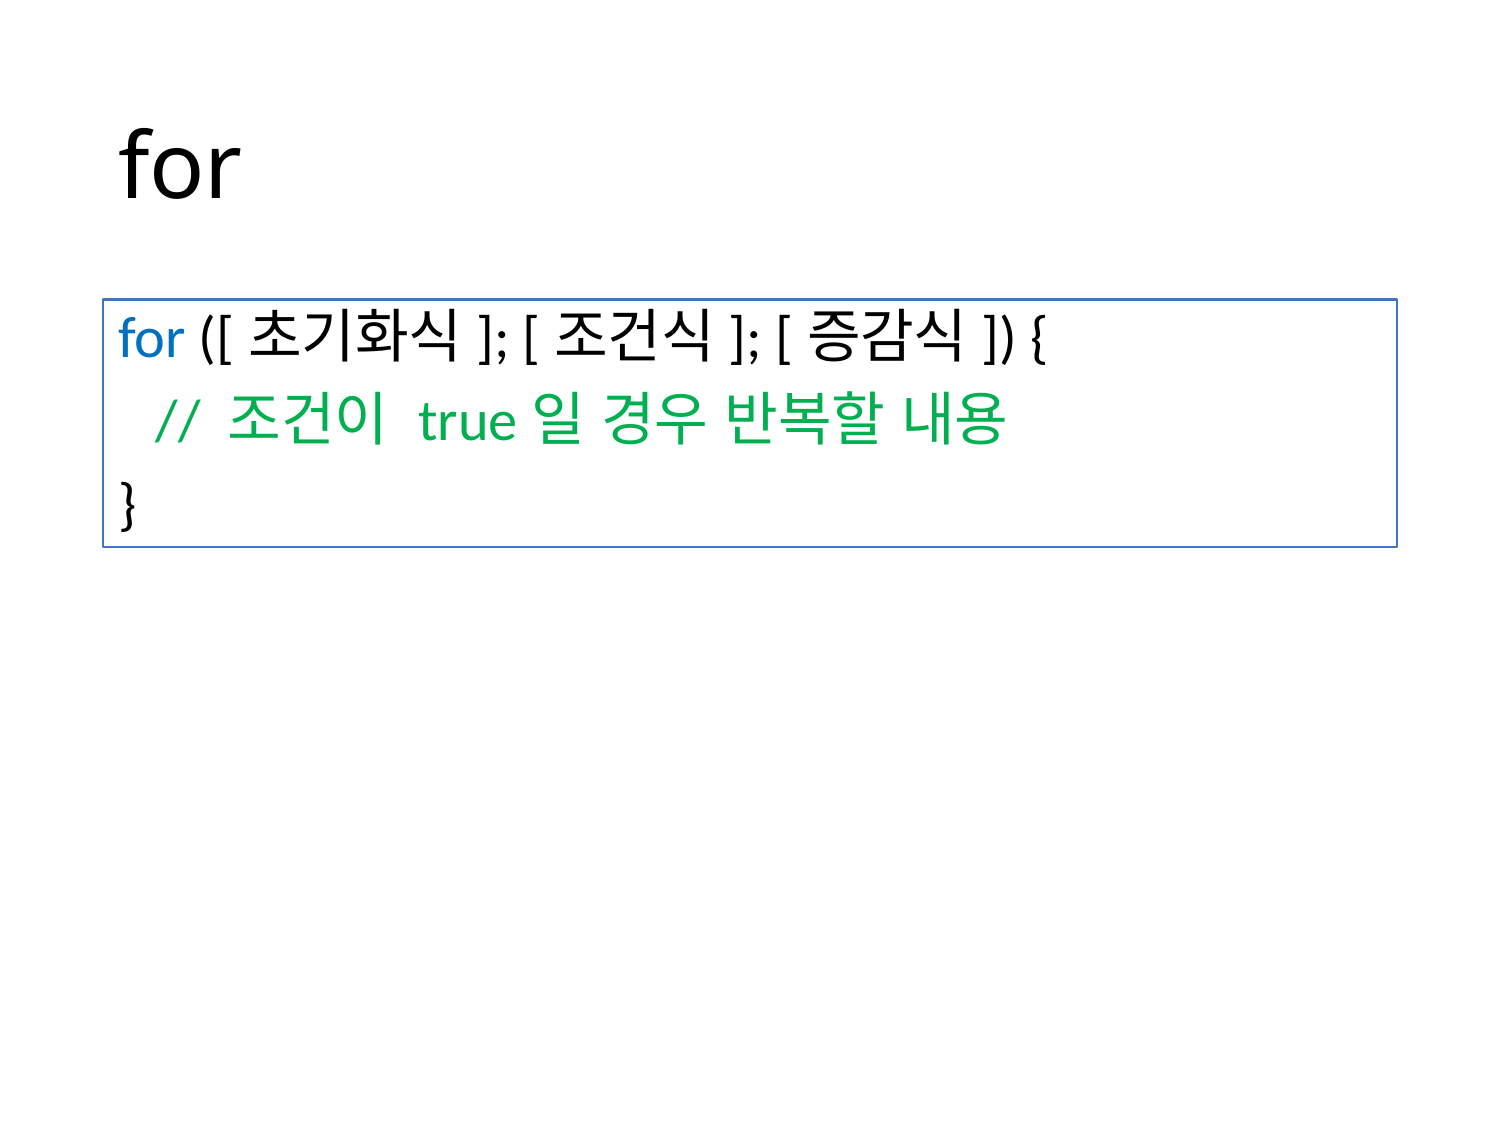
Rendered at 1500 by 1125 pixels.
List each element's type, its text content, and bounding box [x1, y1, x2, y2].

title for [103, 59, 1397, 278]
list for ([초기화식]; [조건식]; [증감식]) { // 조건이 true일 경우 반복할 내용 } [103, 299, 1397, 548]
